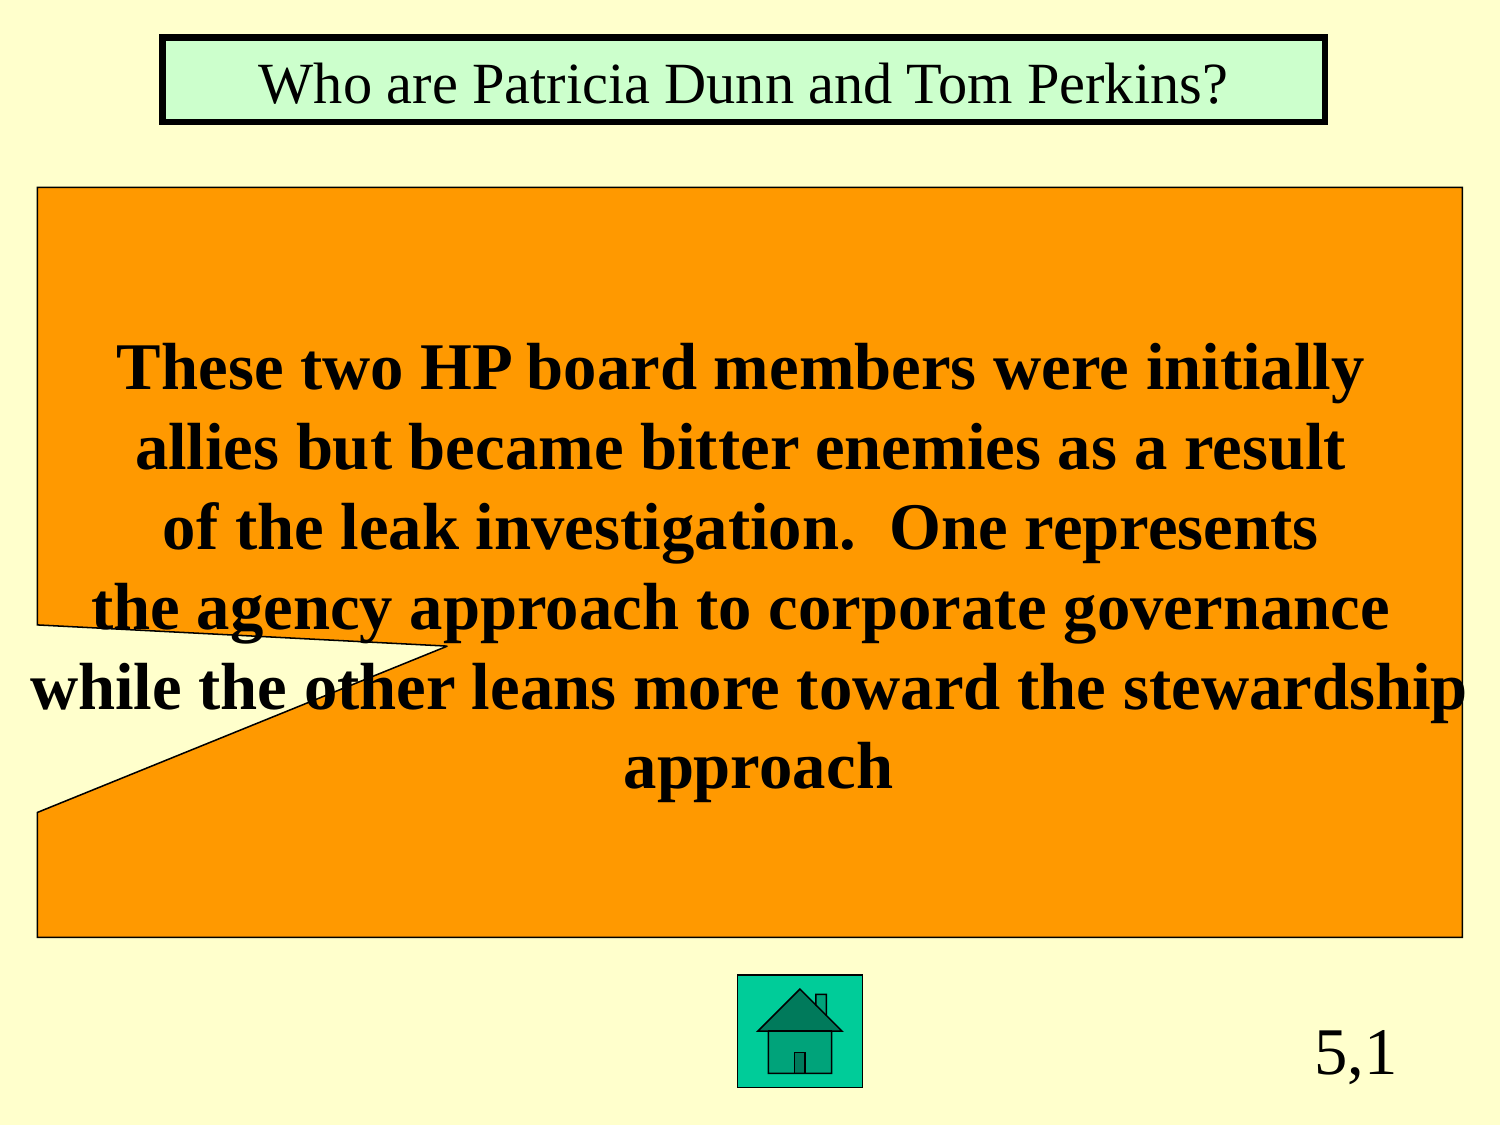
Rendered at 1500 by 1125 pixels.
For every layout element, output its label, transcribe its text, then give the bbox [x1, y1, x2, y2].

text_box Who are Patricia Dunn and Tom Perkins? [162, 37, 1325, 123]
subtitle 5,1 [1212, 999, 1500, 1125]
text_box [737, 975, 863, 1088]
text_box These two HP board members were initially allies but became bitter enemies as a result of the leak investigation. One represents the agency approach to corporate governance while the other leans more toward the stewardship approach [37, 187, 1463, 938]
